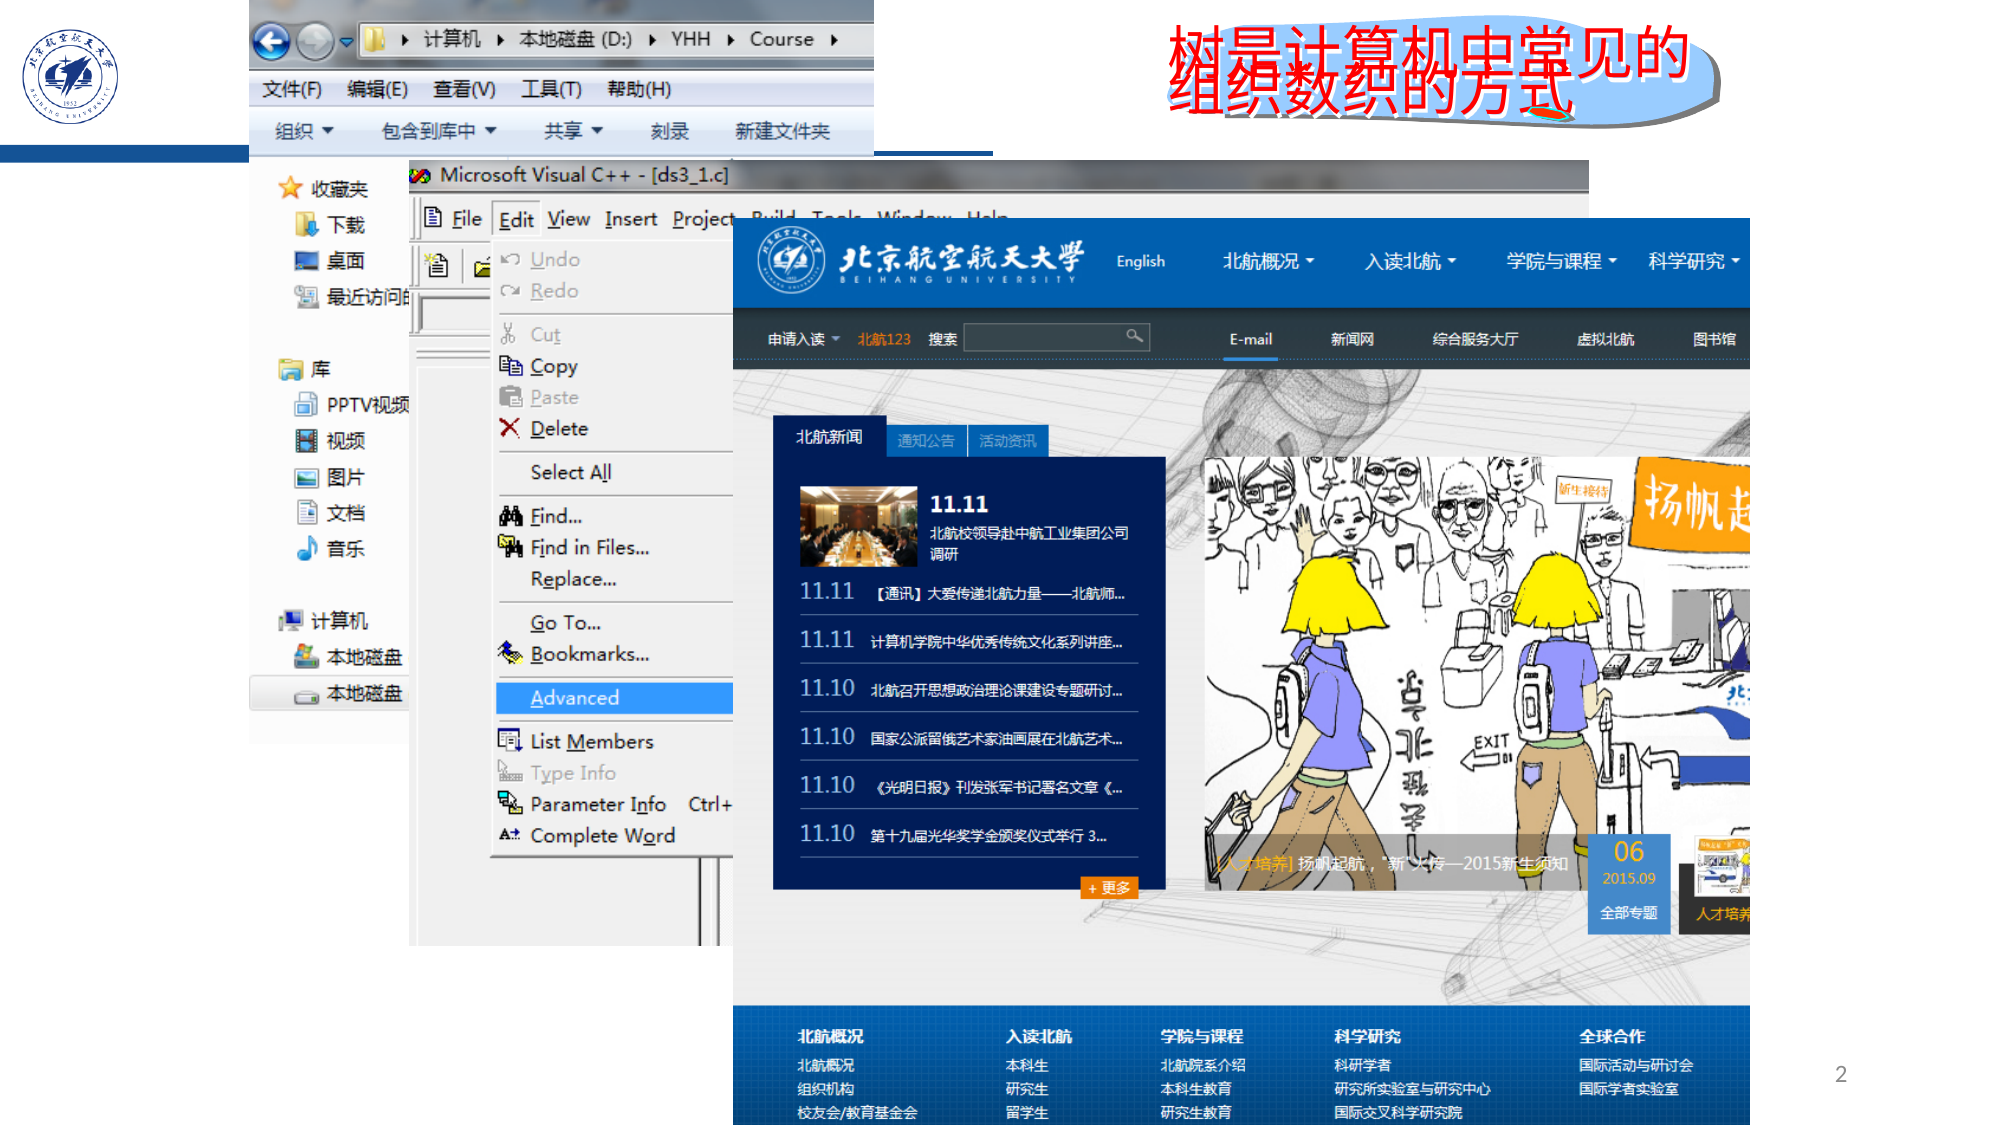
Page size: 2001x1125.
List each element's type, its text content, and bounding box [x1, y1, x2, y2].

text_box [1129, 0, 1750, 148]
picture [16, 23, 124, 130]
slide_number 2 [1750, 1042, 1863, 1103]
picture [249, 0, 1750, 1125]
